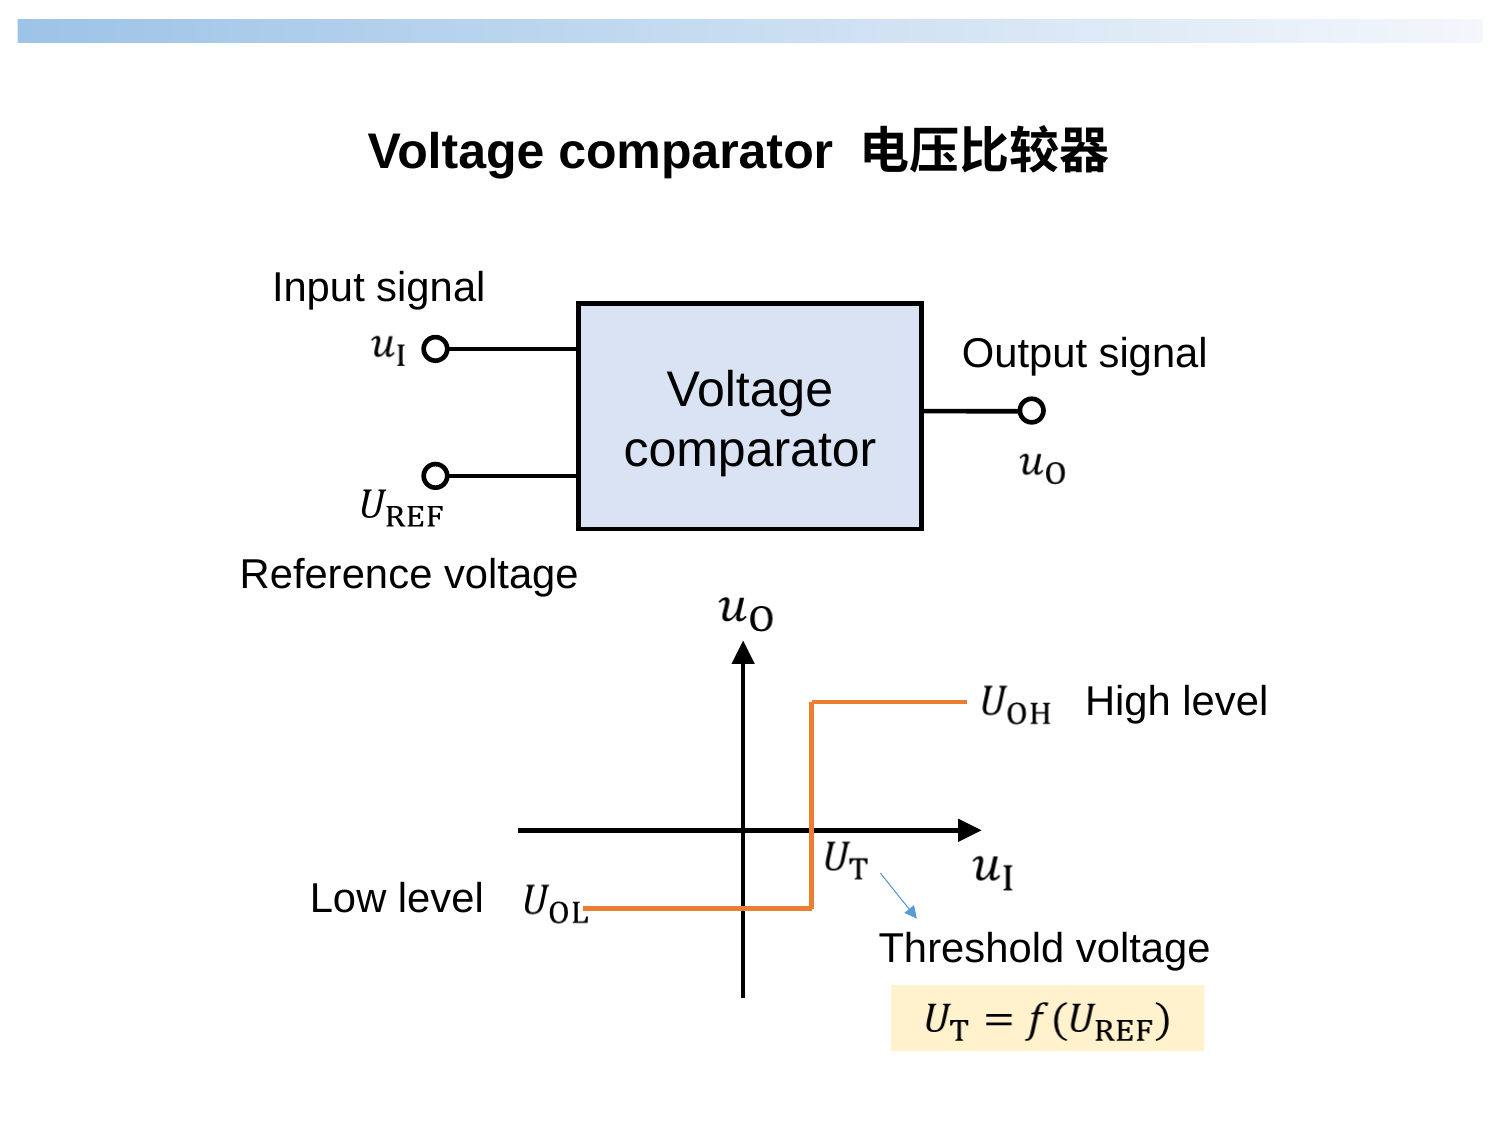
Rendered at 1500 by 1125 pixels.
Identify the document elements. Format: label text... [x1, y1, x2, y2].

text_box [353, 478, 450, 529]
text_box [1014, 434, 1073, 486]
text_box Output signal [947, 318, 1230, 384]
text_box [423, 337, 448, 361]
text_box [1019, 398, 1044, 423]
text_box [423, 464, 448, 478]
text_box Input signal [257, 252, 513, 318]
text_box Voltage comparator [578, 302, 922, 530]
text_box Reference voltage [224, 539, 606, 605]
text_box Voltage comparator 电压比较器 [234, 111, 1243, 186]
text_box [294, 566, 1304, 1051]
text_box [365, 318, 413, 368]
text_box [17, 18, 1483, 44]
